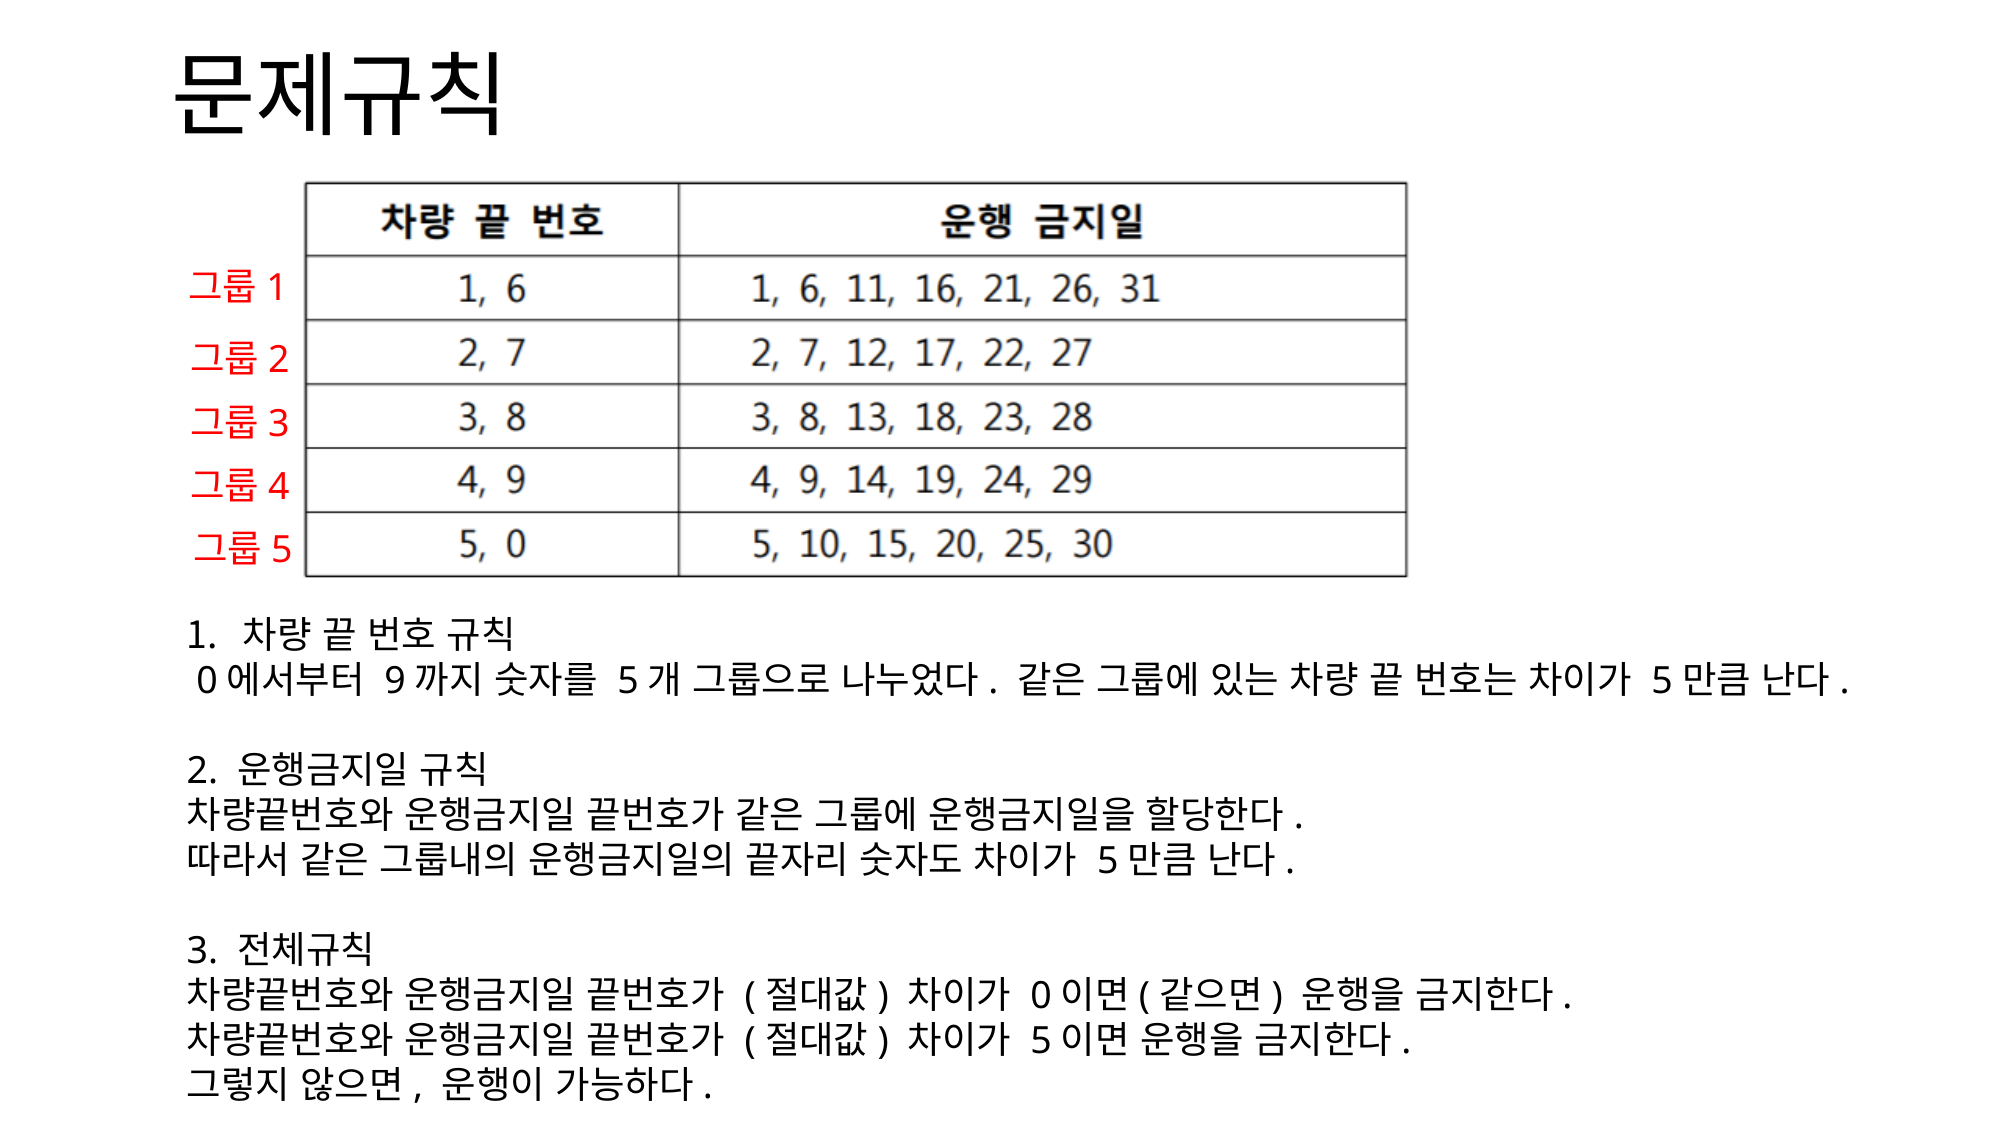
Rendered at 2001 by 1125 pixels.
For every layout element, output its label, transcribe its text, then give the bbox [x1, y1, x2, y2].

text_box 그룹4 [175, 454, 279, 515]
text_box 그룹3 [175, 391, 279, 452]
text_box 그룹1 [173, 256, 279, 316]
text_box 그룹2 [175, 327, 279, 388]
text_box 그룹5 [178, 517, 279, 578]
text_box 차량 끝 번호 규칙 0에서부터 9까지 숫자를 5개 그룹으로 나누었다. 같은 그룹에 있는 차량 끝 번호는 차이가 5만큼 난다. 2. 운행금지일 규칙 차량끝번호와 운행금지일 끝번호가 같은 그룹에 운행금지일을 할당한다. 따라서 같은 그룹내의 운행금지일의 끝자리 숫자도 차이가 5만큼 난다. 3. 전체규칙 차량끝번호와 운행금지일 끝번호가 (절대값) 차이가 0이면(같으면) 운행을 금지한다. 차량끝번호와 운행금지일 끝번호가 (절대값) 차이가 5이면 운행을 금지한다. 그렇지 않으면, 운행이 가능하다. [171, 603, 1865, 1114]
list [279, 161, 1421, 590]
title 문제규칙 [156, 0, 1882, 208]
